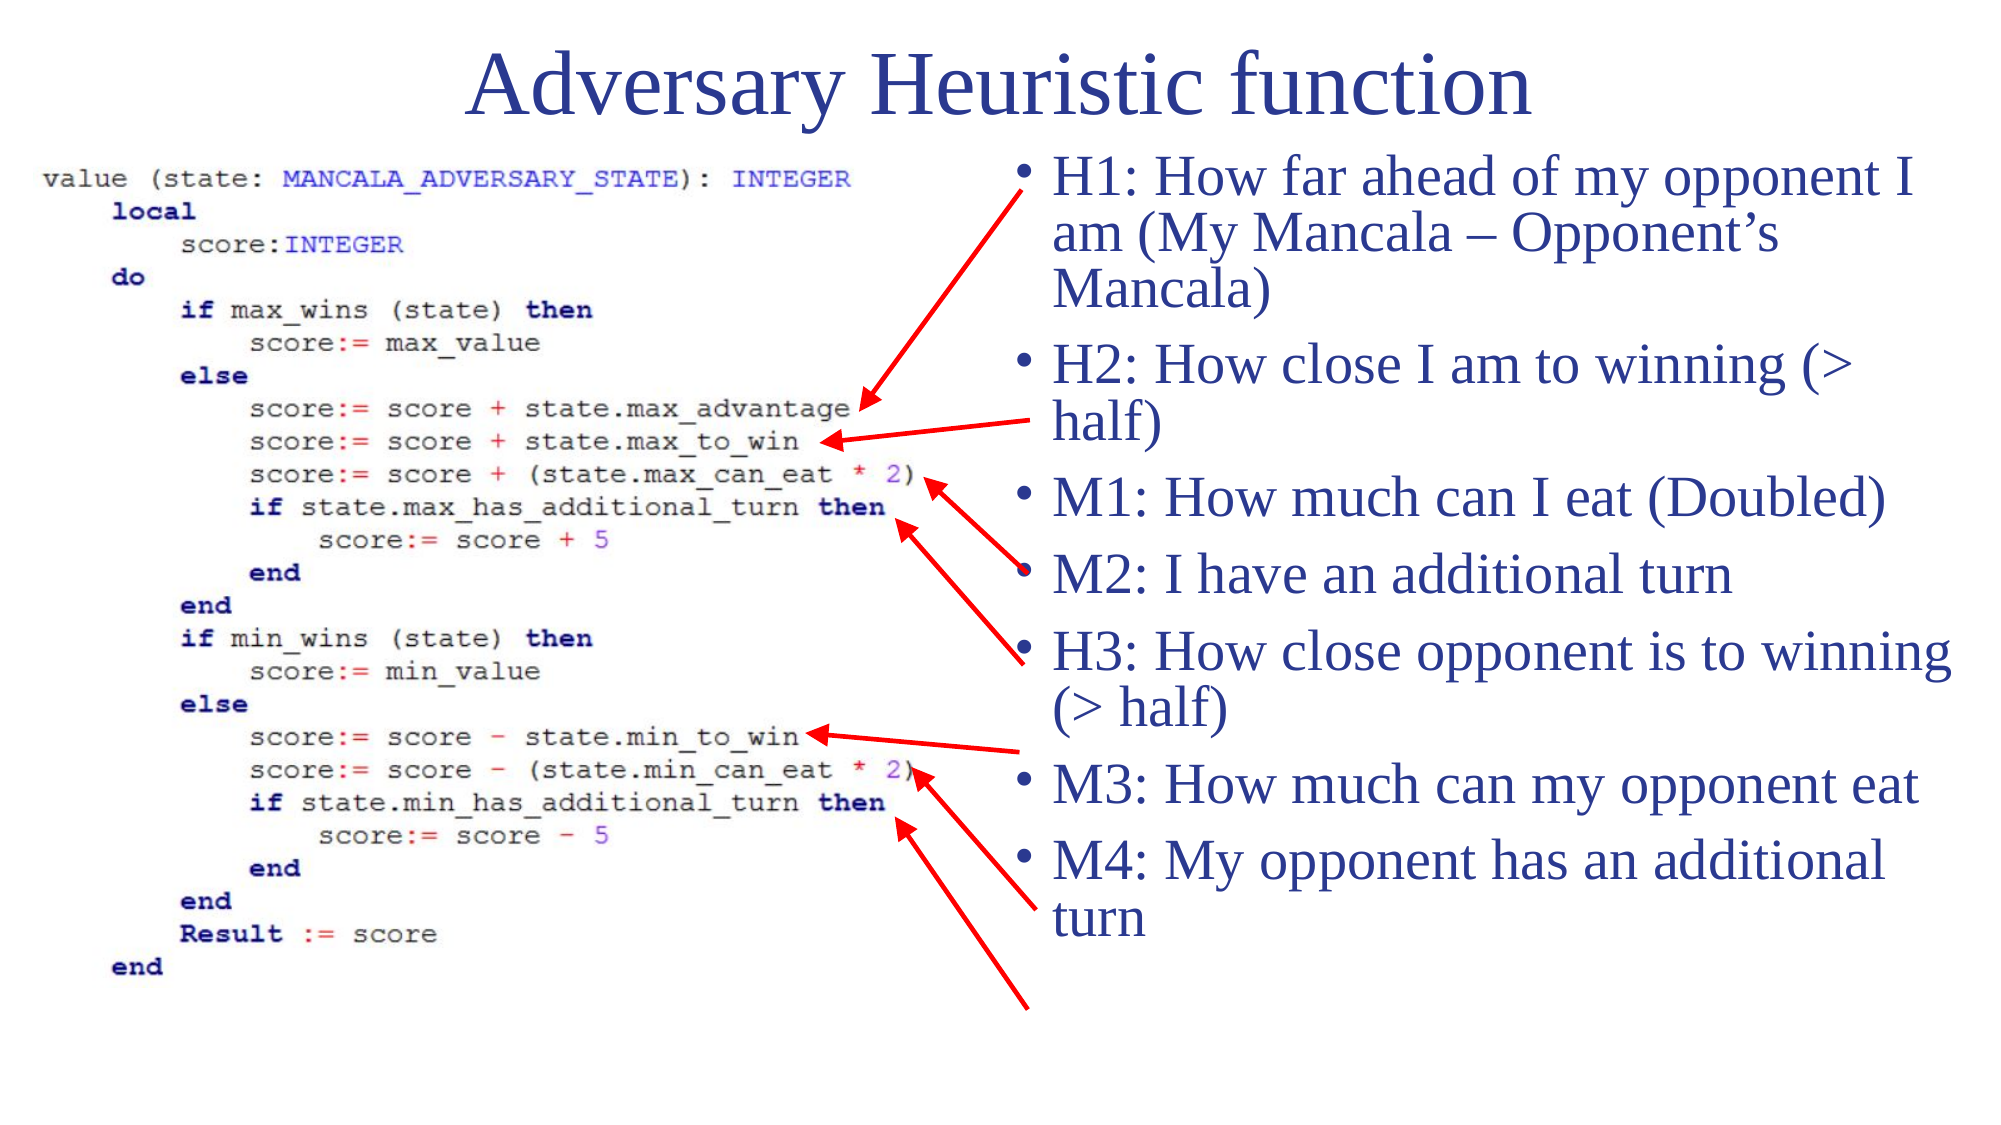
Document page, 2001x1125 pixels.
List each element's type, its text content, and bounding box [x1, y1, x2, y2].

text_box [923, 476, 1029, 524]
list H1: How far ahead of my opponent I am (My Mancala – Opponent’s Mancala) H2: How close I am to winning (> half) M1: How much can I eat (Doubled) M2: I have an additional turn H3: How close opponent is to winning (> half) M3: How much can my opponent eat M4: My opponent has an additional turn [999, 142, 1977, 937]
title Adversary Heuristic function [137, 0, 1863, 170]
picture [33, 147, 924, 989]
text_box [858, 189, 1022, 413]
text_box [804, 732, 1020, 753]
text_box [911, 766, 1037, 911]
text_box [894, 816, 1029, 1010]
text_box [819, 419, 1031, 444]
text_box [894, 517, 1024, 666]
